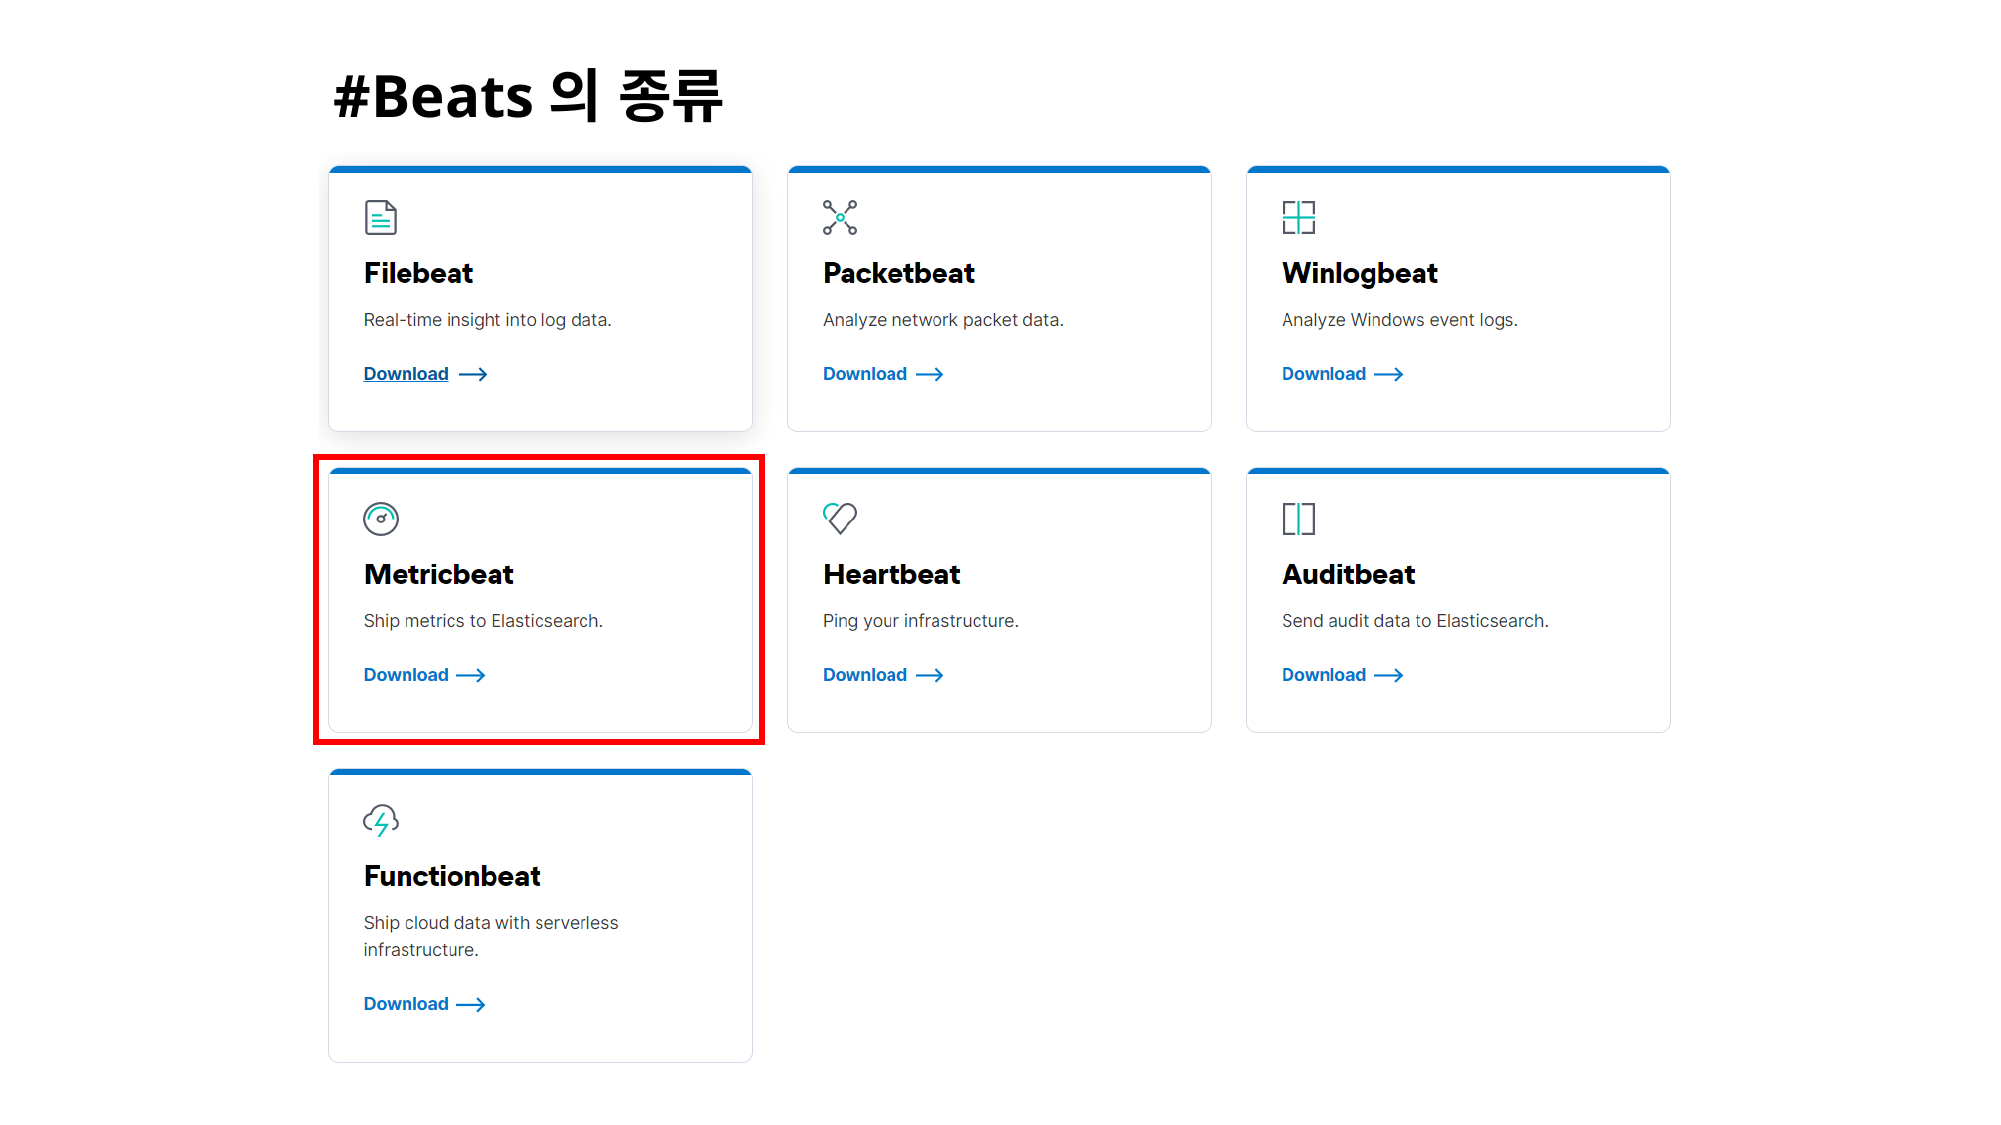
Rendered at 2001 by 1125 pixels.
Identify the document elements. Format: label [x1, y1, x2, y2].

text_box [318, 51, 1681, 1073]
